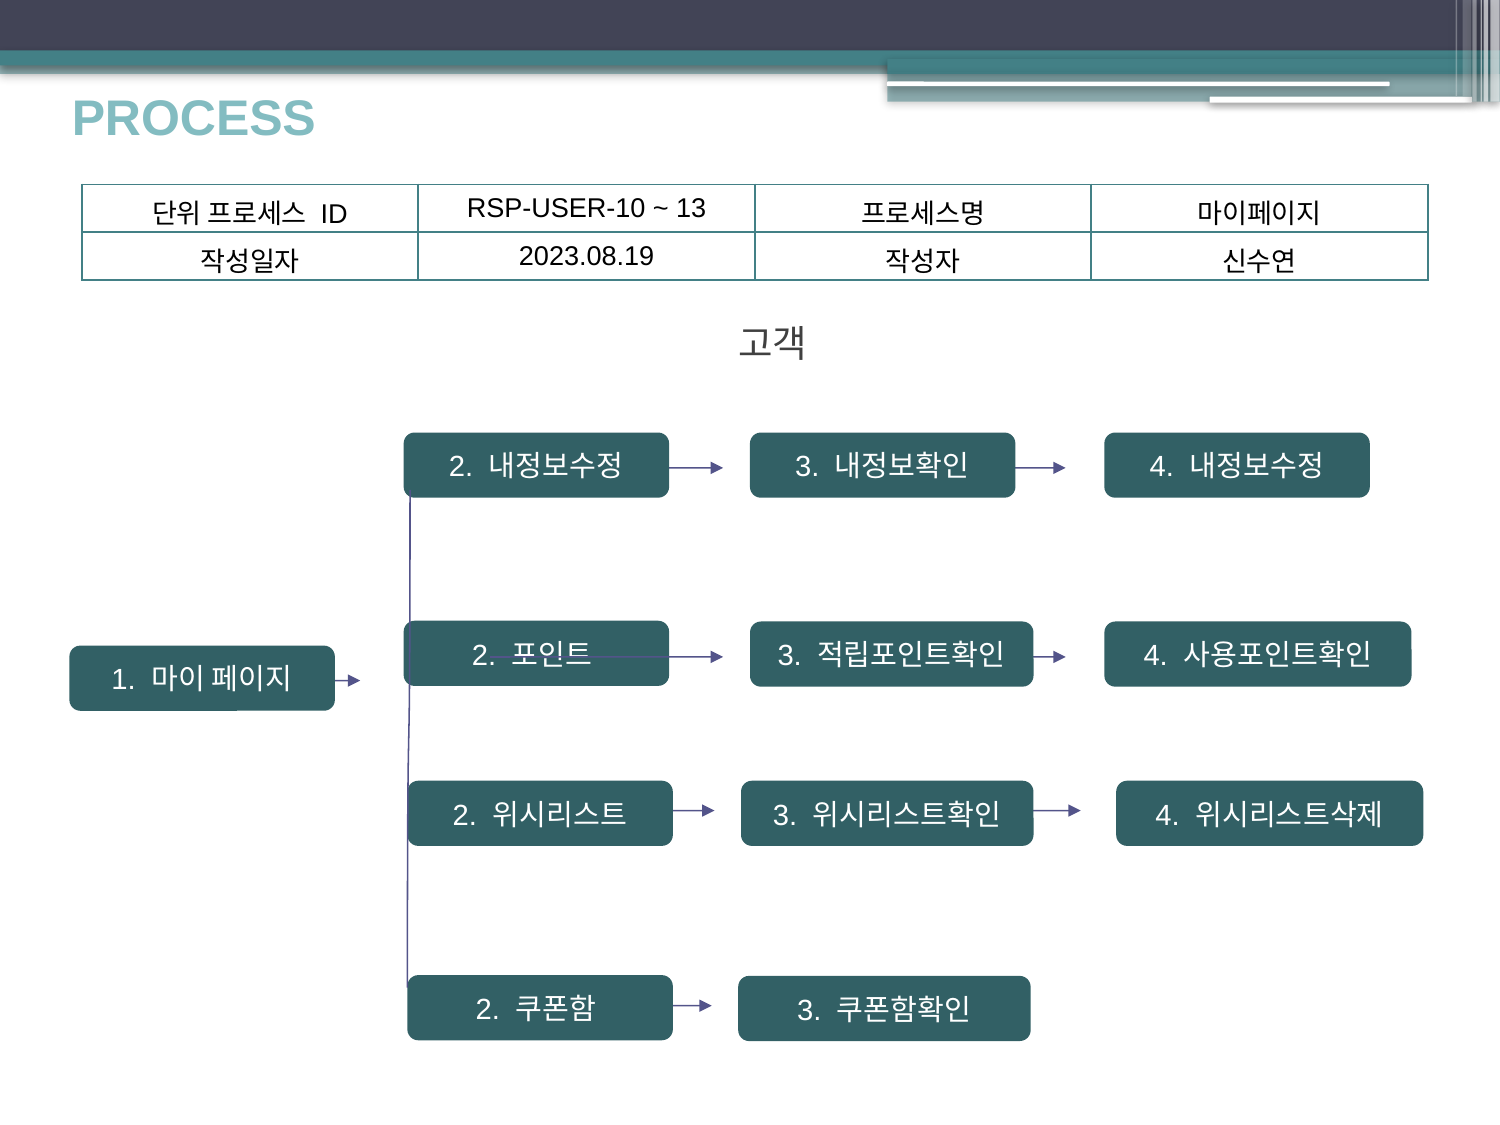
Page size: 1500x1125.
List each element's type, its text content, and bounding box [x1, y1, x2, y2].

table_header RSP-USER-10 ~ 13 [419, 185, 754, 231]
text_box 2. 위시리스트 [417, 780, 673, 846]
text_box 고객 [723, 312, 1022, 373]
table_cell 작성일자 [83, 233, 417, 279]
table_cell 신수연 [1092, 233, 1427, 279]
text_box 2. 내정보수정 [403, 432, 670, 498]
table_cell 2023.08.19 [419, 233, 754, 279]
text_box 1. 마이 페이지 [69, 645, 335, 711]
text_box 4. 사용포인트확인 [1104, 621, 1412, 687]
text_box 4. 내정보수정 [1104, 432, 1370, 498]
text_box 4. 위시리스트삭제 [1116, 780, 1424, 846]
text_box PROCESS [57, 78, 331, 153]
text_box 3. 적립포인트확인 [750, 621, 1034, 687]
text_box 2. 쿠폰함 [407, 975, 673, 1041]
text_box 3. 쿠폰함확인 [738, 975, 1031, 1042]
table_cell 작성자 [756, 233, 1090, 279]
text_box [407, 489, 411, 988]
text_box 3. 위시리스트확인 [741, 780, 1034, 846]
table_header 프로세스명 [756, 185, 1090, 231]
text_box 3. 내정보확인 [749, 432, 1016, 498]
text_box 2. 포인트 [417, 620, 670, 686]
table_header 마이페이지 [1092, 185, 1427, 231]
table_header 단위 프로세스 ID [83, 185, 417, 231]
